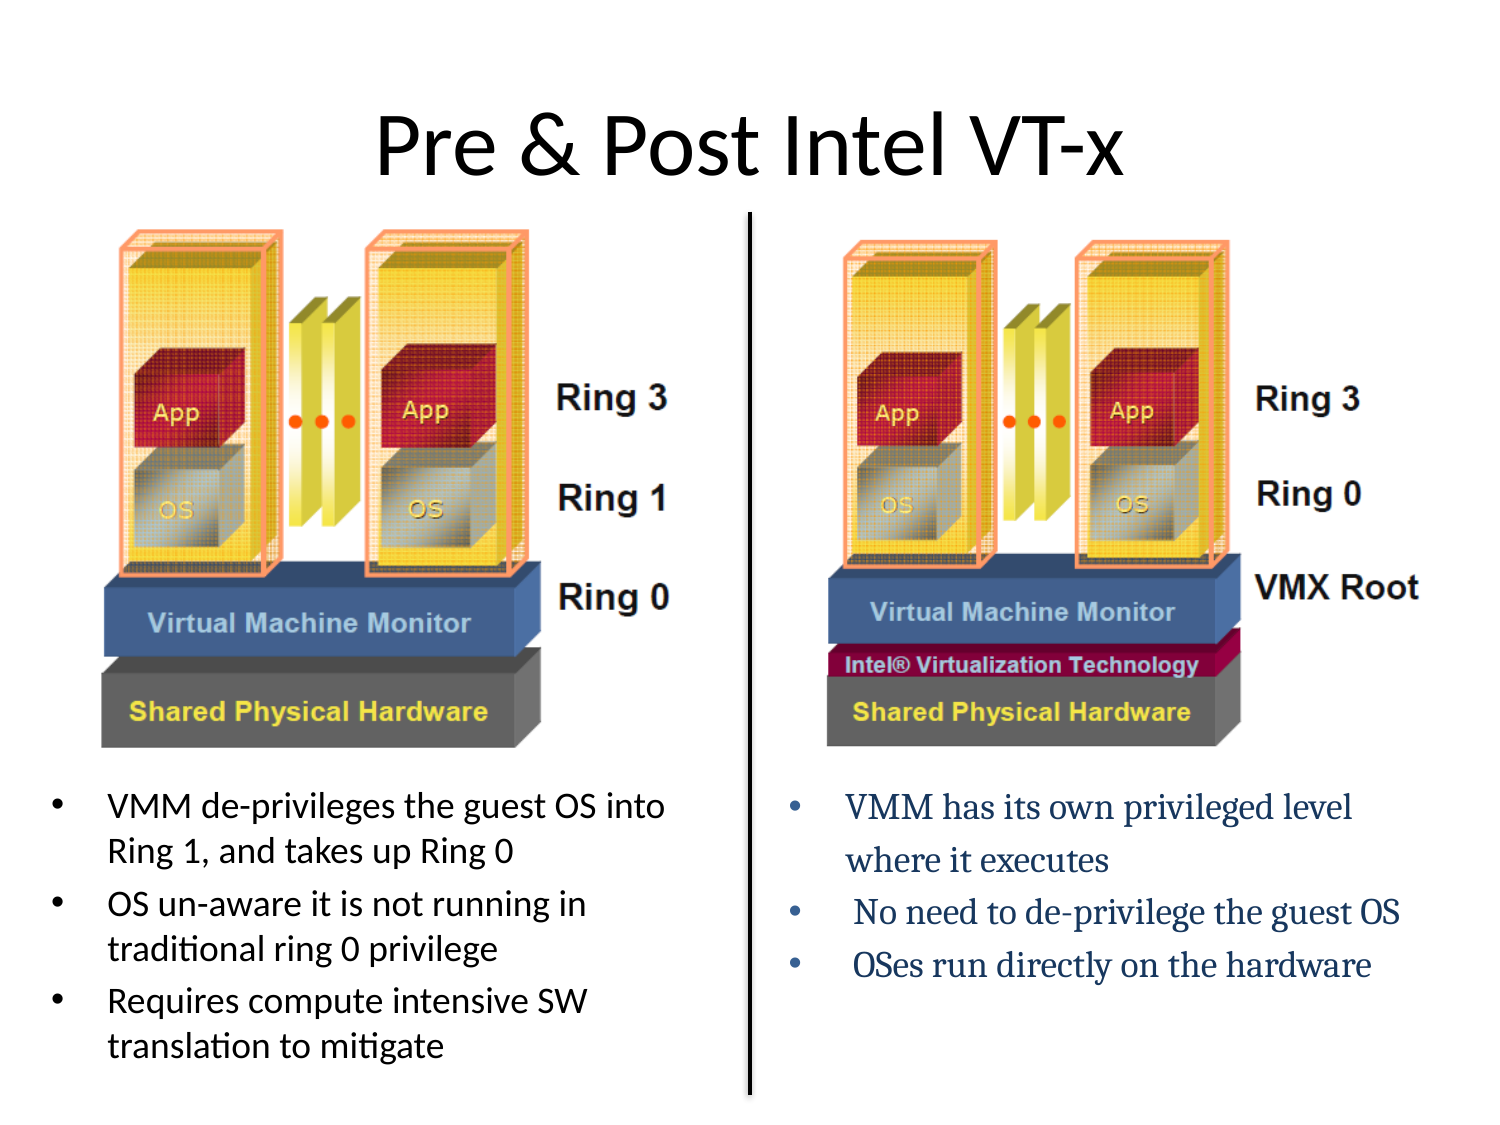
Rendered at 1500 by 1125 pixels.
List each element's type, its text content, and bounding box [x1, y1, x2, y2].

picture [64, 196, 686, 764]
picture [798, 216, 1439, 759]
list VMM de-privileges the guest OS into Ring 1, and takes up Ring 0 OS un-aware it is not running in traditional ring 0 privilege Requires compute intensive SW translation to mitigate [36, 773, 715, 1095]
text_box VMM has its own privileged level where it executes No need to de-privilege the guest OS OSes run directly on the hardware [773, 775, 1483, 1071]
title Pre & Post Intel VT-x [75, 45, 1425, 233]
